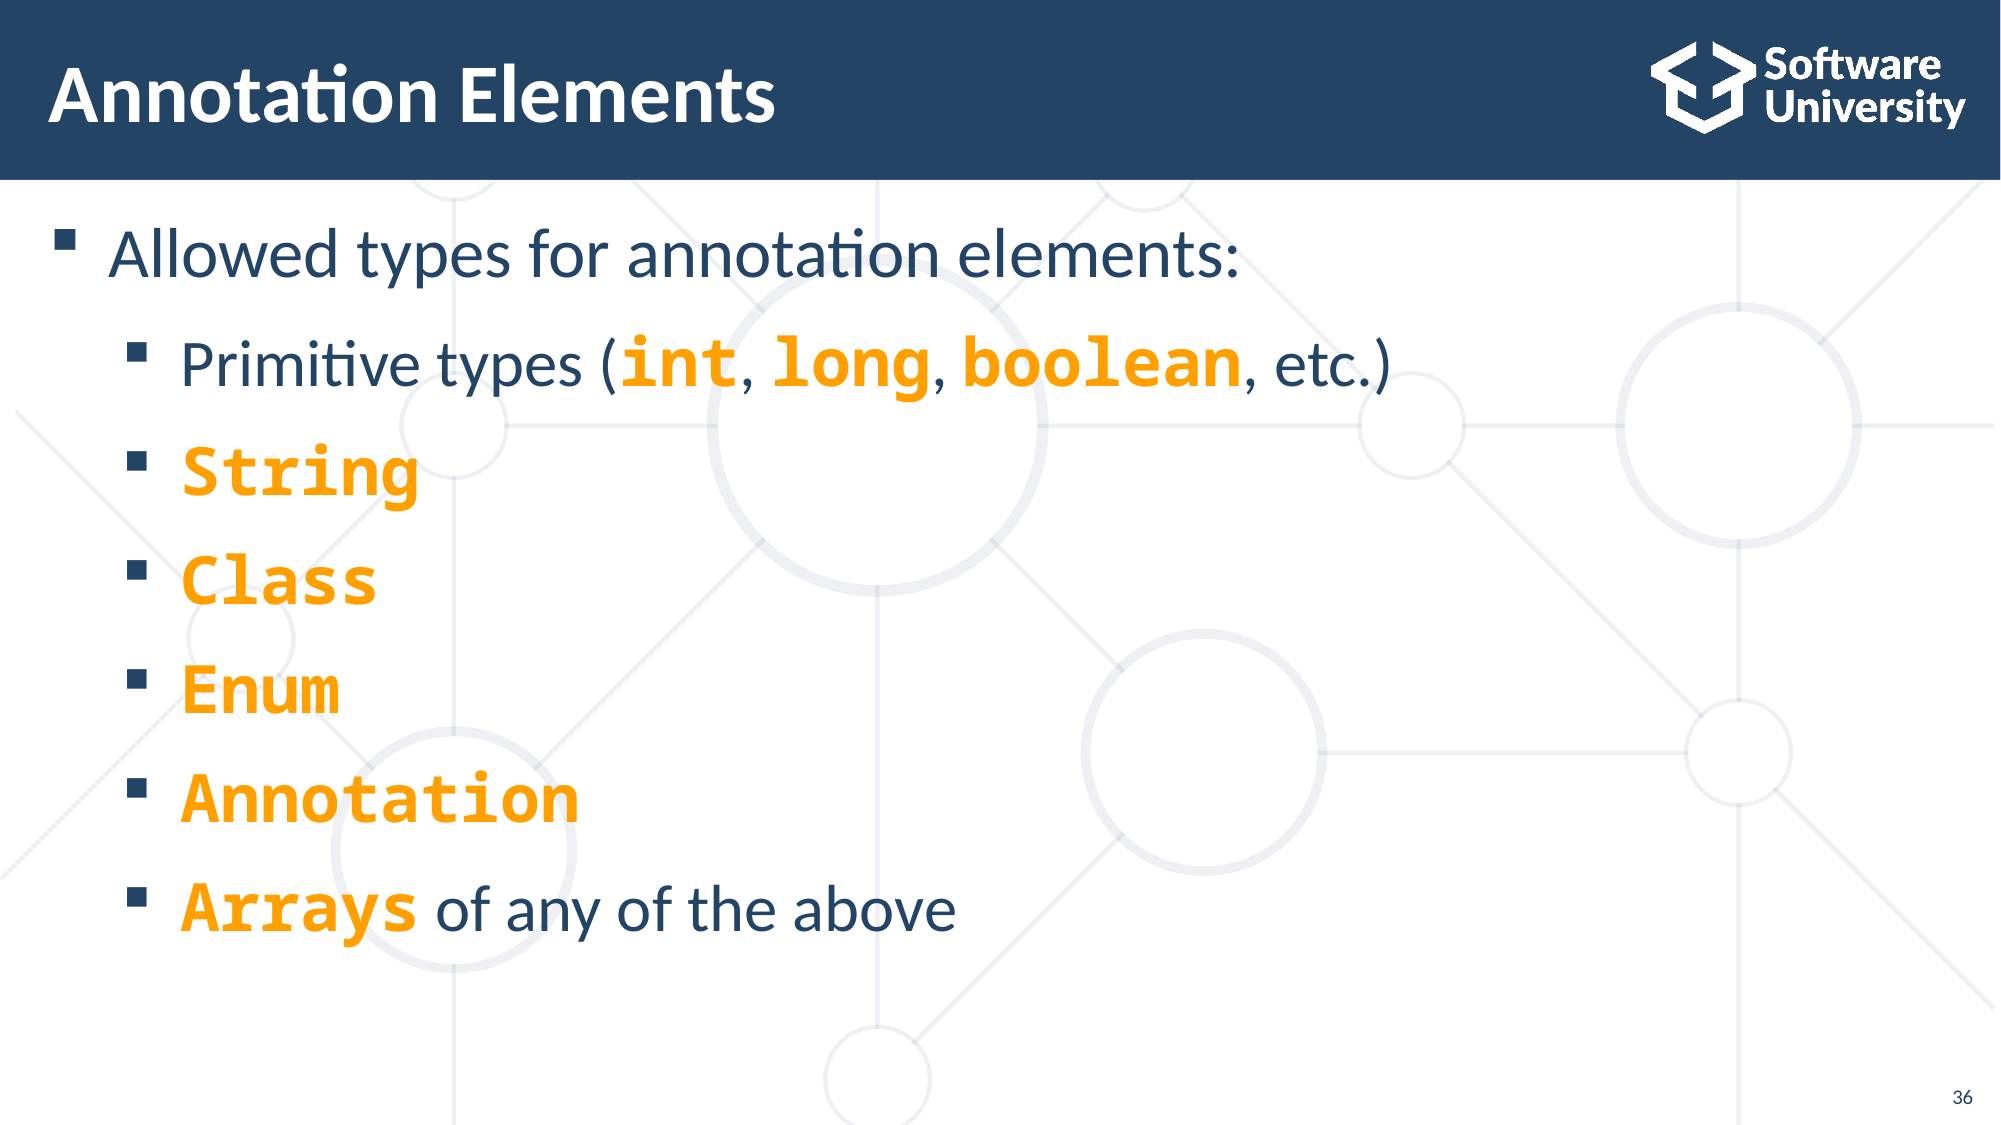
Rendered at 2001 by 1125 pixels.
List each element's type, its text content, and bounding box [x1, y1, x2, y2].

title Annotation Elements [31, 16, 1625, 162]
list Allowed types for annotation elements: Primitive types (int, long, boolean, etc.) String Class Enum Annotation Arrays of any of the above [31, 196, 1970, 1104]
slide_number 36 [1927, 1067, 1989, 1117]
picture [1651, 41, 1966, 134]
